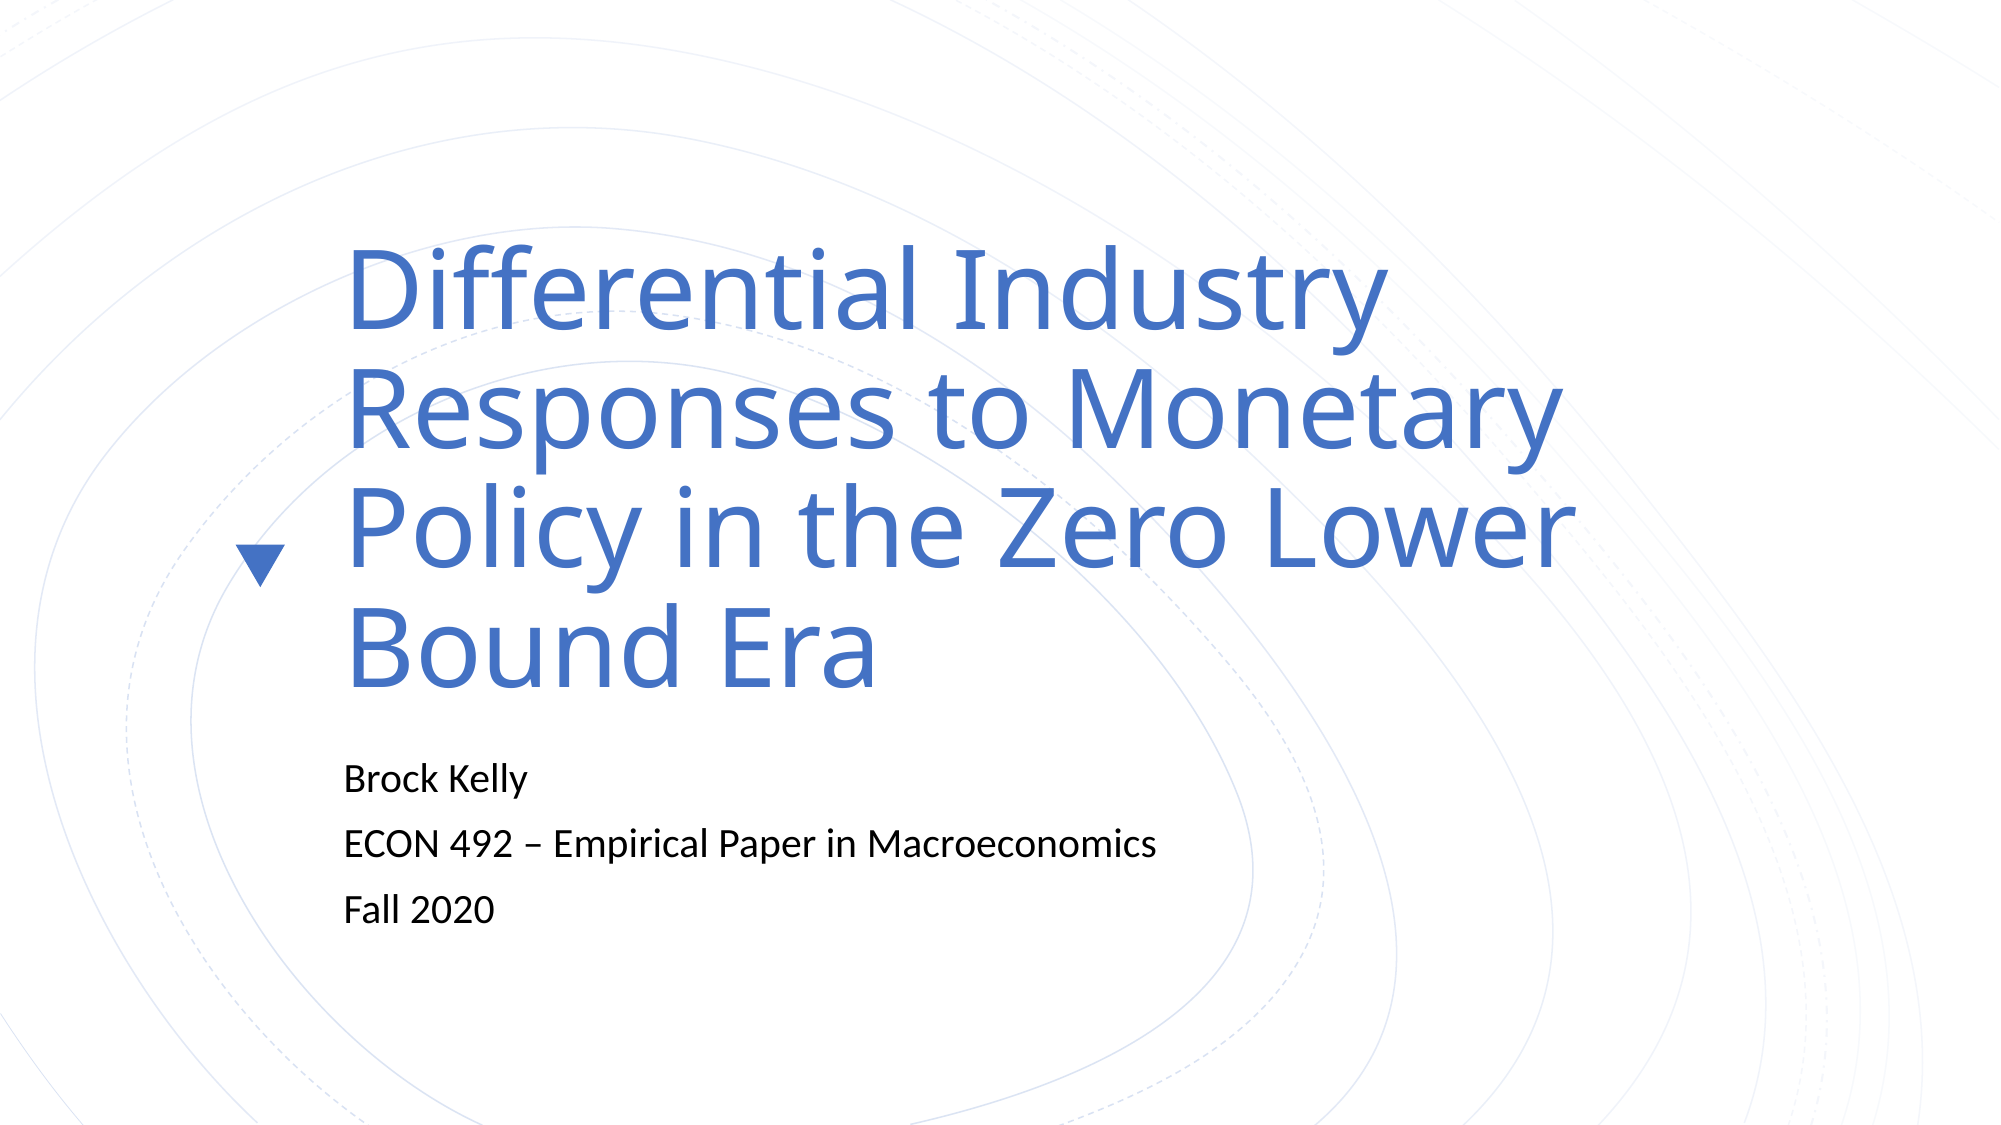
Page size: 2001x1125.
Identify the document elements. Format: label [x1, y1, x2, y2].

text_box [0, 0, 1999, 1125]
